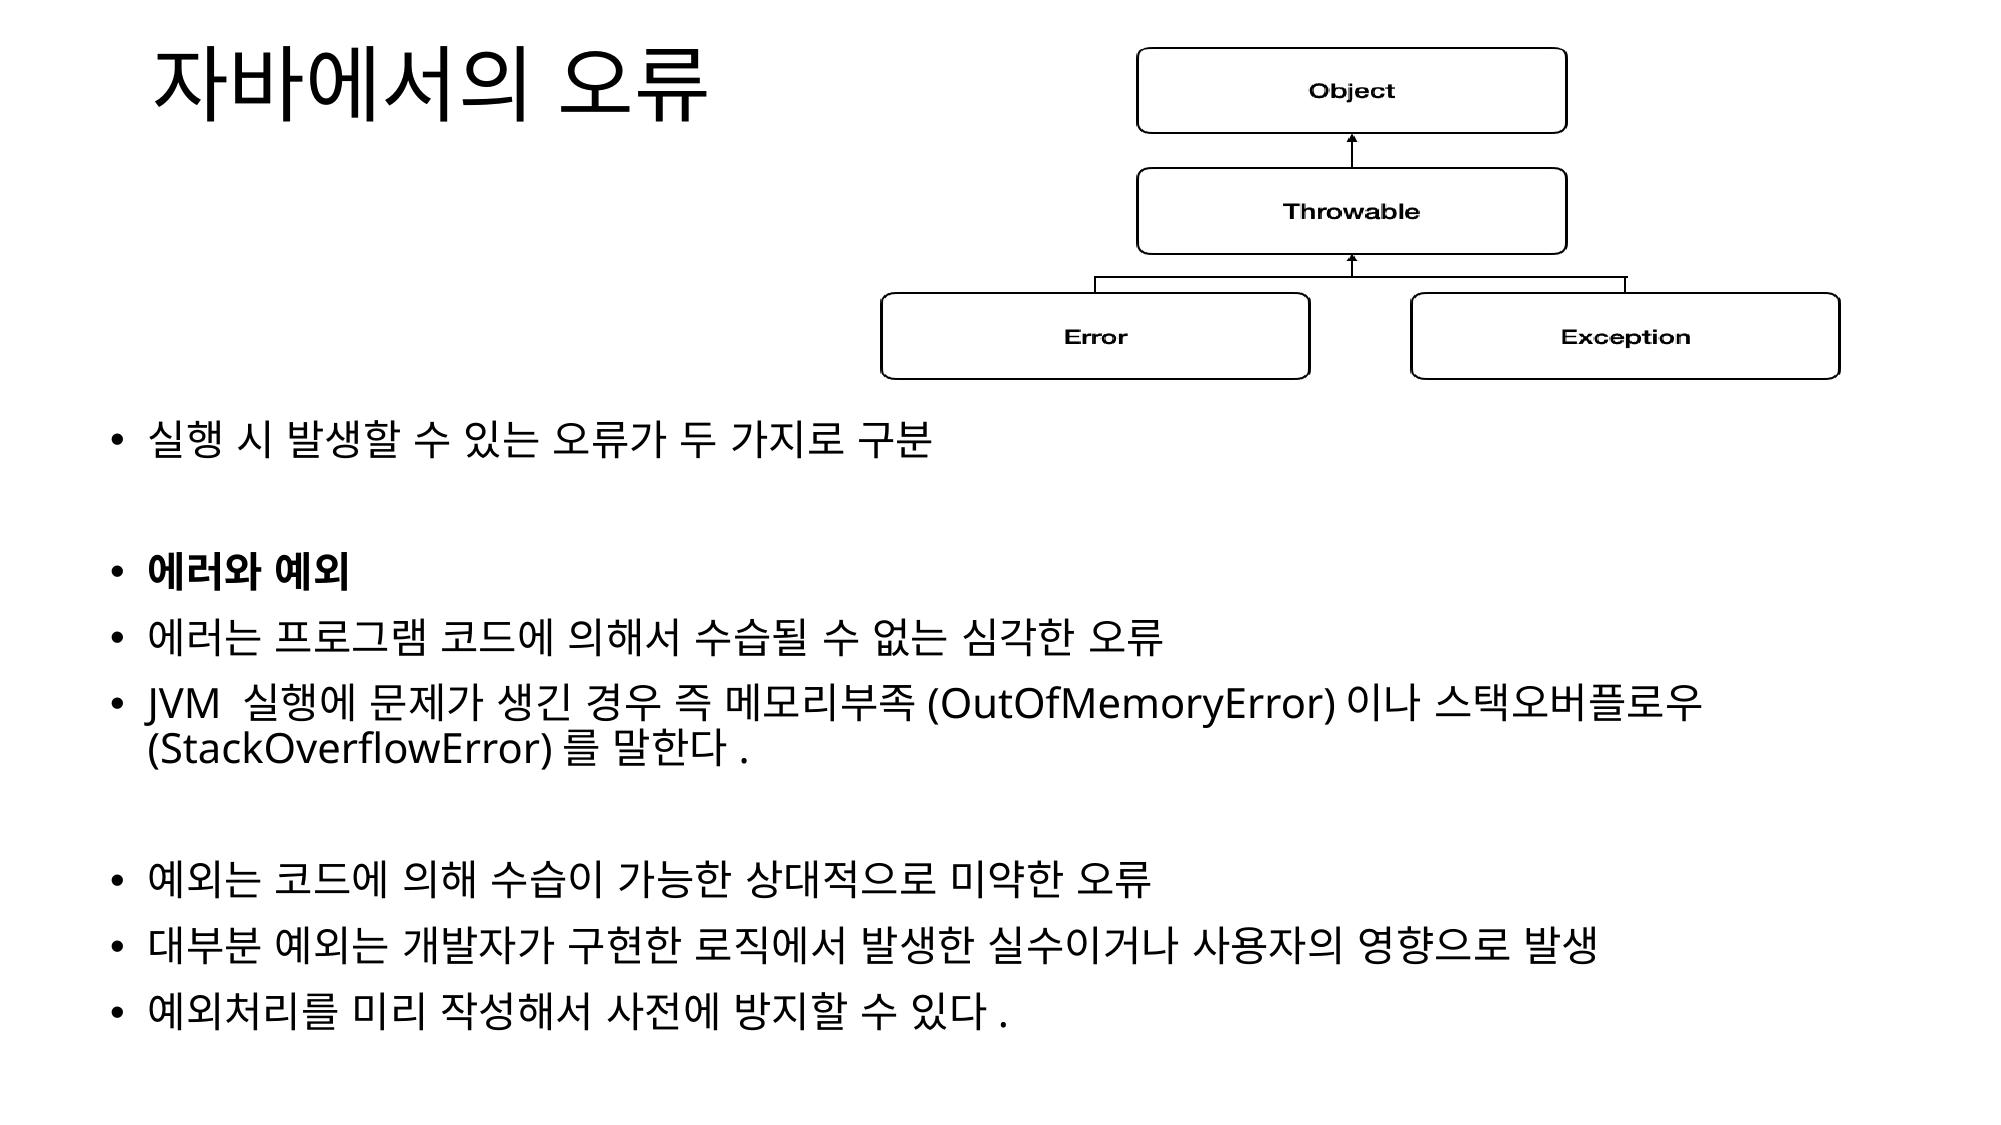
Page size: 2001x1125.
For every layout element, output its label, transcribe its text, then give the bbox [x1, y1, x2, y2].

title 자바에서의 오류 [137, 30, 820, 148]
picture [820, 30, 1884, 394]
list 실행 시 발생할 수 있는 오류가 두 가지로 구분 에러와 예외 에러는 프로그램 코드에 의해서 수습될 수 없는 심각한 오류 JVM 실행에 문제가 생긴 경우 즉 메모리부족(OutOfMemoryError)이나 스택오버플로우(StackOverflowError)를 말한다. 예외는 코드에 의해 수습이 가능한 상대적으로 미약한 오류 대부분 예외는 개발자가 구현한 로직에서 발생한 실수이거나 사용자의 영향으로 발생 예외처리를 미리 작성해서 사전에 방지할 수 있다. [95, 411, 1884, 1106]
